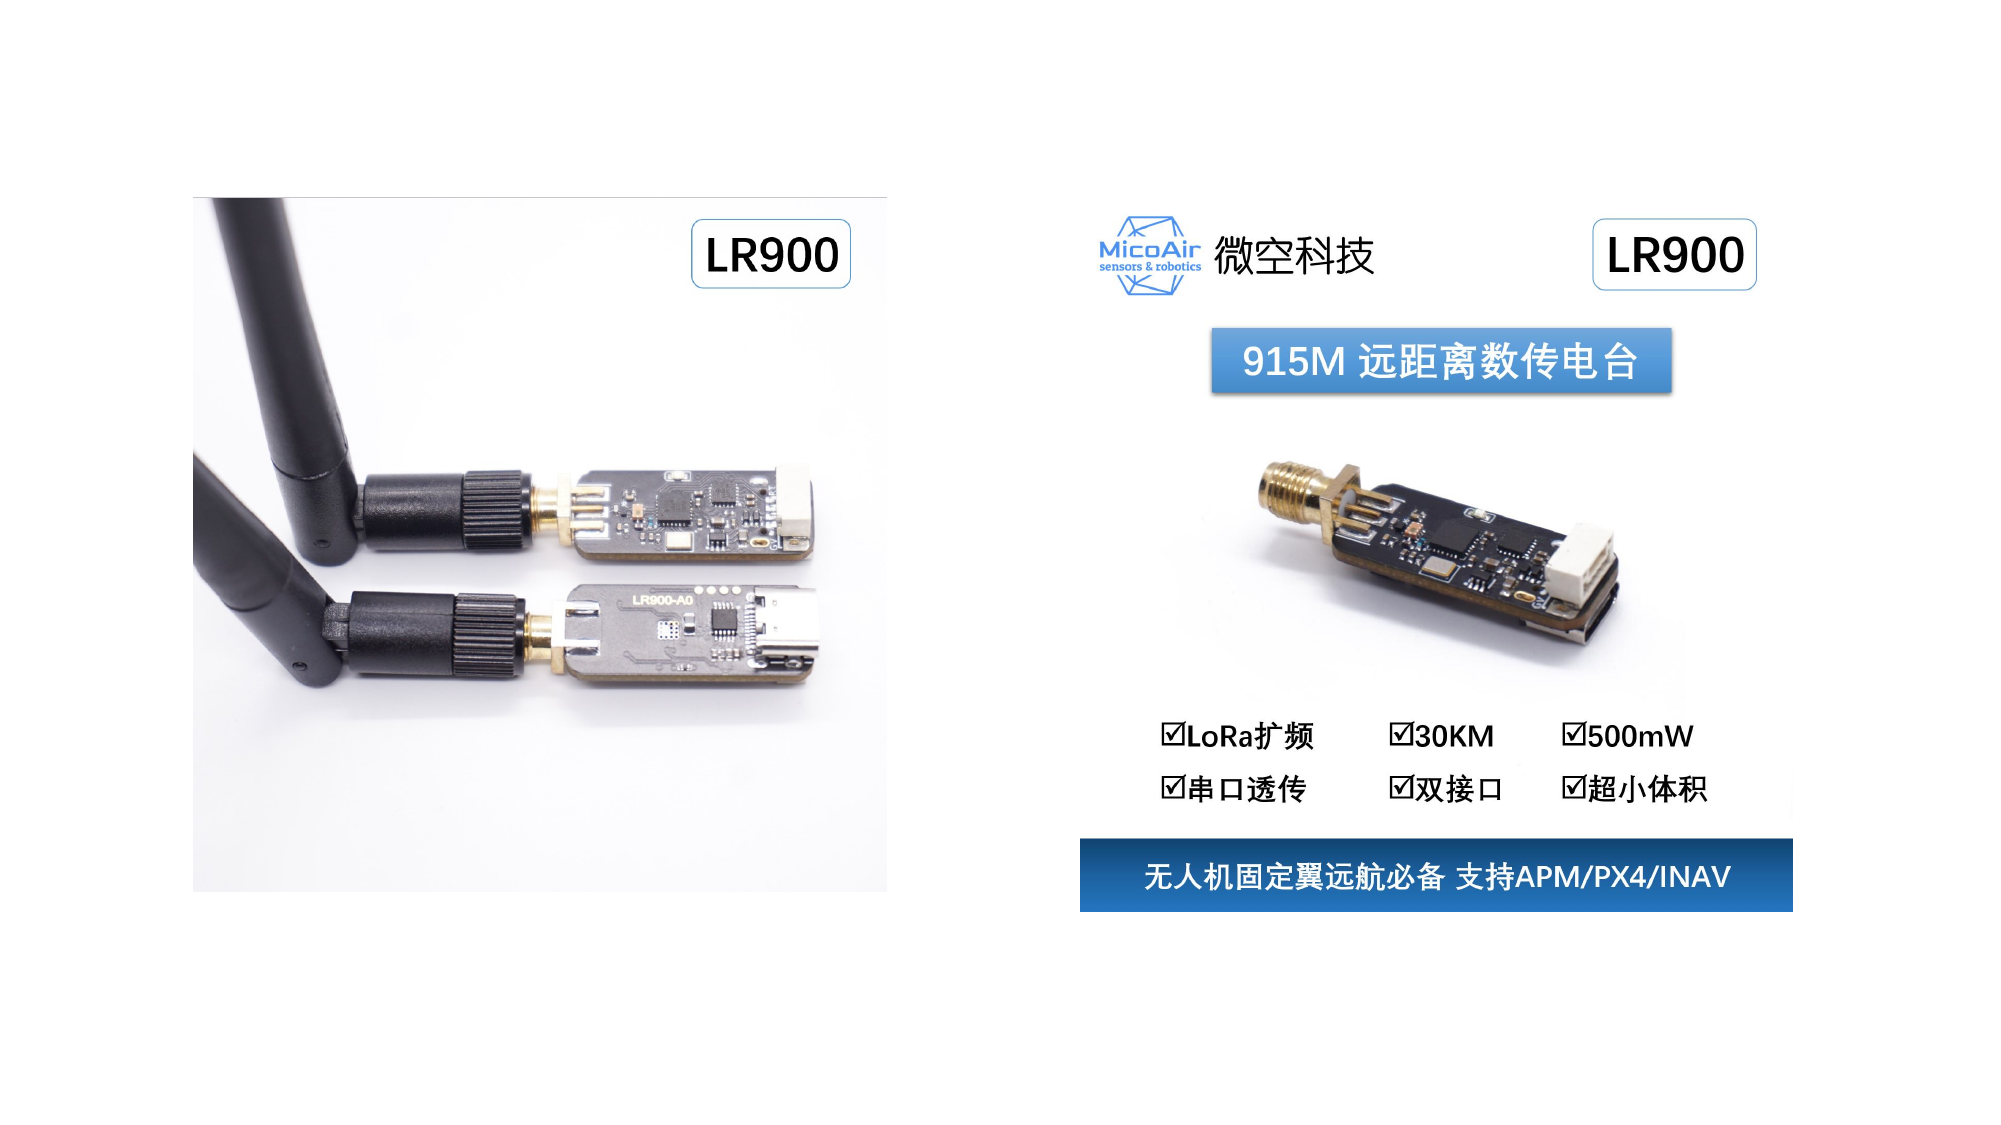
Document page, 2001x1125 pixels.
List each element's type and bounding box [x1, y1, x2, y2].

picture [193, 197, 887, 893]
list [1079, 197, 1793, 912]
